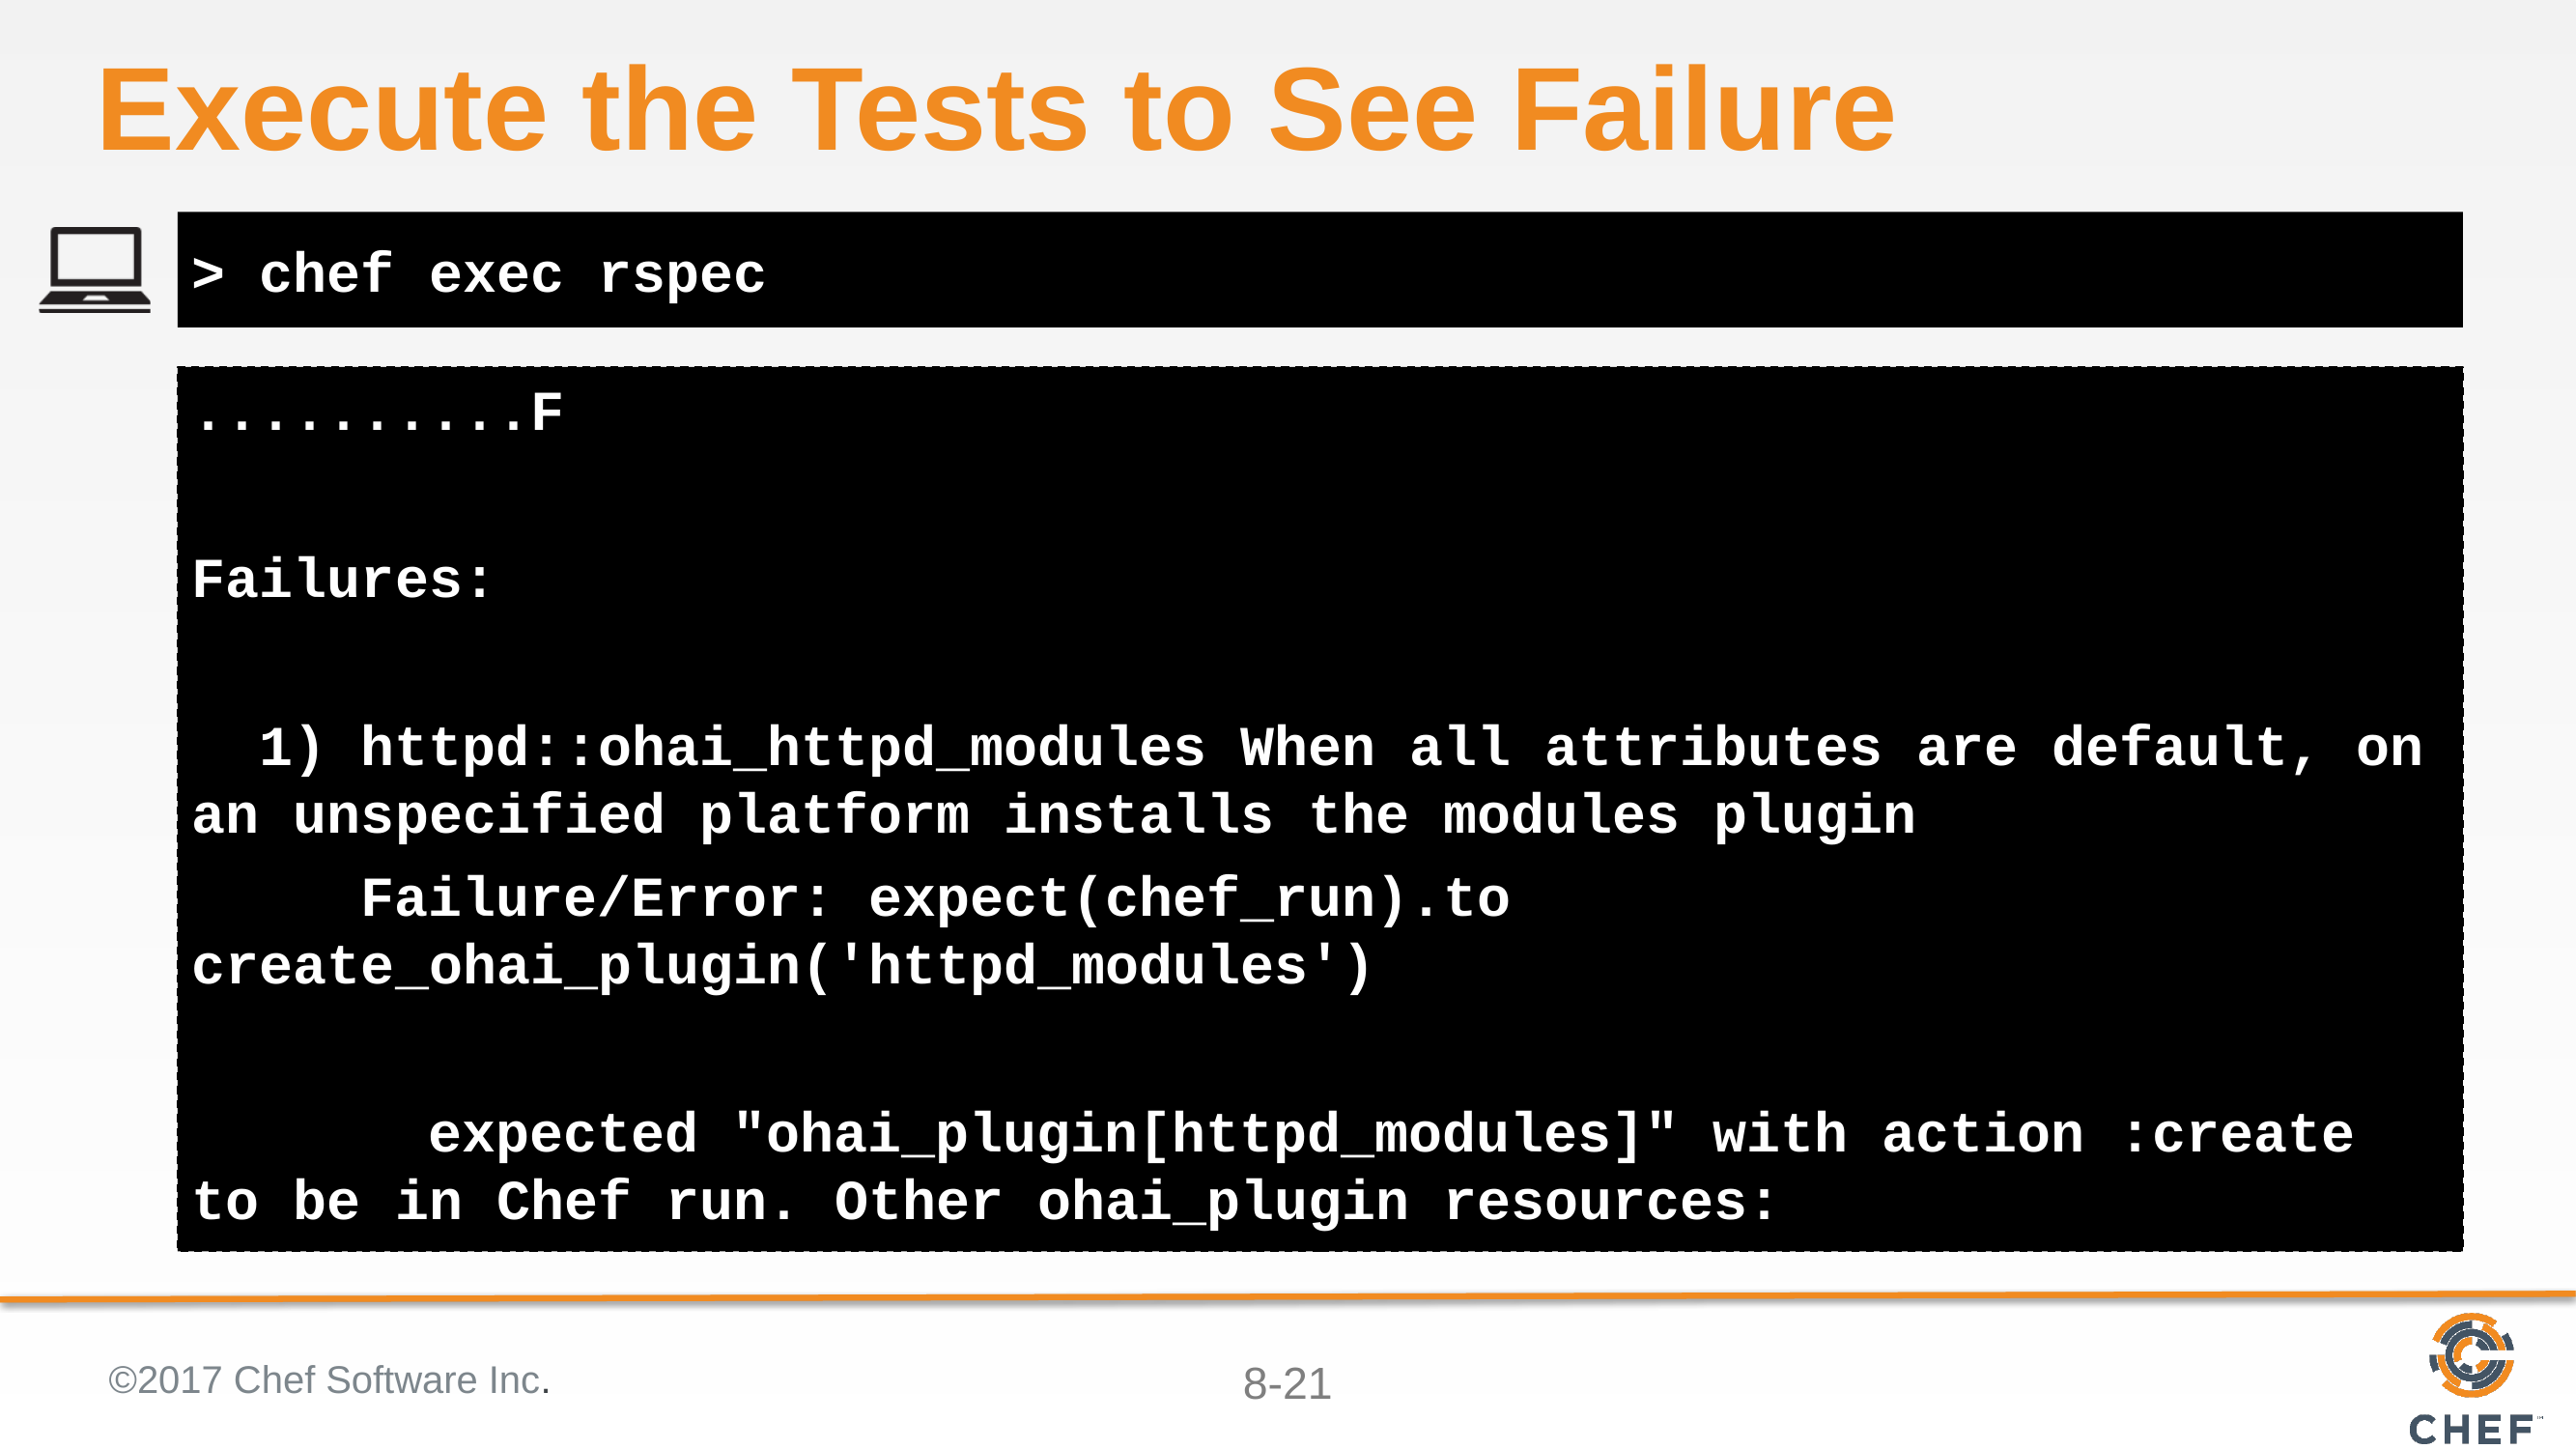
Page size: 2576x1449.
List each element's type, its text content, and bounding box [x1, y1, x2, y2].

picture [2399, 1297, 2551, 1449]
title Execute the Tests to See Failure [96, 48, 2463, 180]
list ..........F Failures: 1) httpd::ohai_httpd_modules When all attributes are default, on an unspecified platform installs the modules plugin Failure/Error: expect(chef_run).to create_ohai_plugin('httpd_modules') expected "ohai_plugin[httpd_modules]" with action :create to be in Chef run. Other ohai_plugin resources: [177, 366, 2464, 1252]
list > chef exec rspec [177, 212, 2463, 327]
